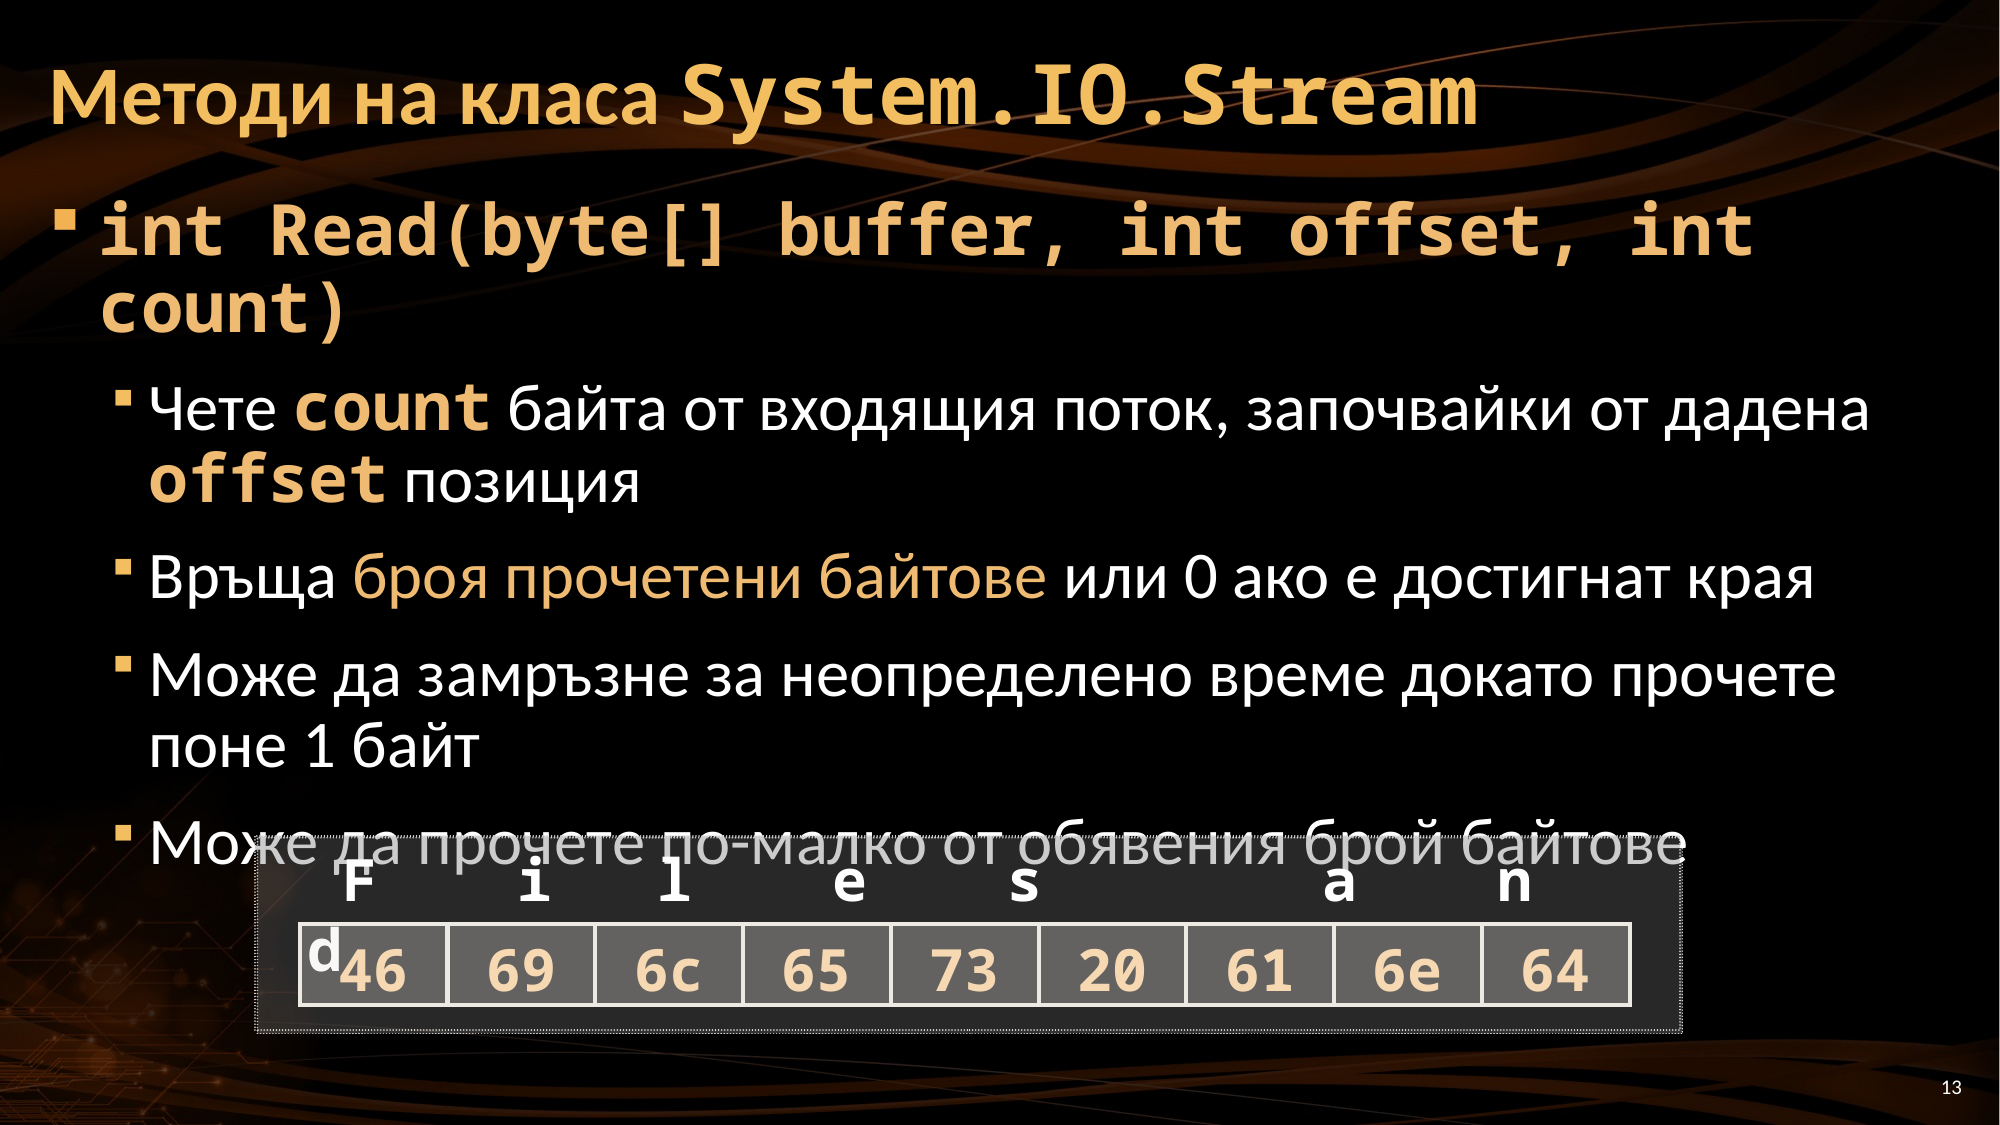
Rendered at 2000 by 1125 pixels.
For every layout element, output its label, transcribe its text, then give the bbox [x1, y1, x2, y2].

table_header 46 [302, 926, 445, 1003]
table_header 6e [1336, 926, 1480, 1003]
table_header 64 [1484, 926, 1628, 1003]
table_header 73 [893, 926, 1037, 1003]
table_header 65 [745, 926, 889, 1003]
table_header 6c [597, 926, 741, 1003]
list int Read(byte[] buffer, int offset, int count) Чете count байта от входящия поток, започвайки от дадена offset позиция Връща броя прочетени байтове или 0 ако е достигнат края Може да замръзне за неопределено време докато прочете поне 1 байт Може да прочете по-малко от обявения брой байтове [31, 188, 1968, 1103]
table_header 61 [1188, 926, 1332, 1003]
picture [0, 0, 2000, 1125]
table_header 69 [450, 926, 593, 1003]
text_box [254, 835, 1680, 1031]
text_box F i l e s a n d [292, 835, 1633, 991]
table_header 20 [1041, 926, 1184, 1003]
title Методи на класа System.IO.Stream [30, 6, 1602, 189]
